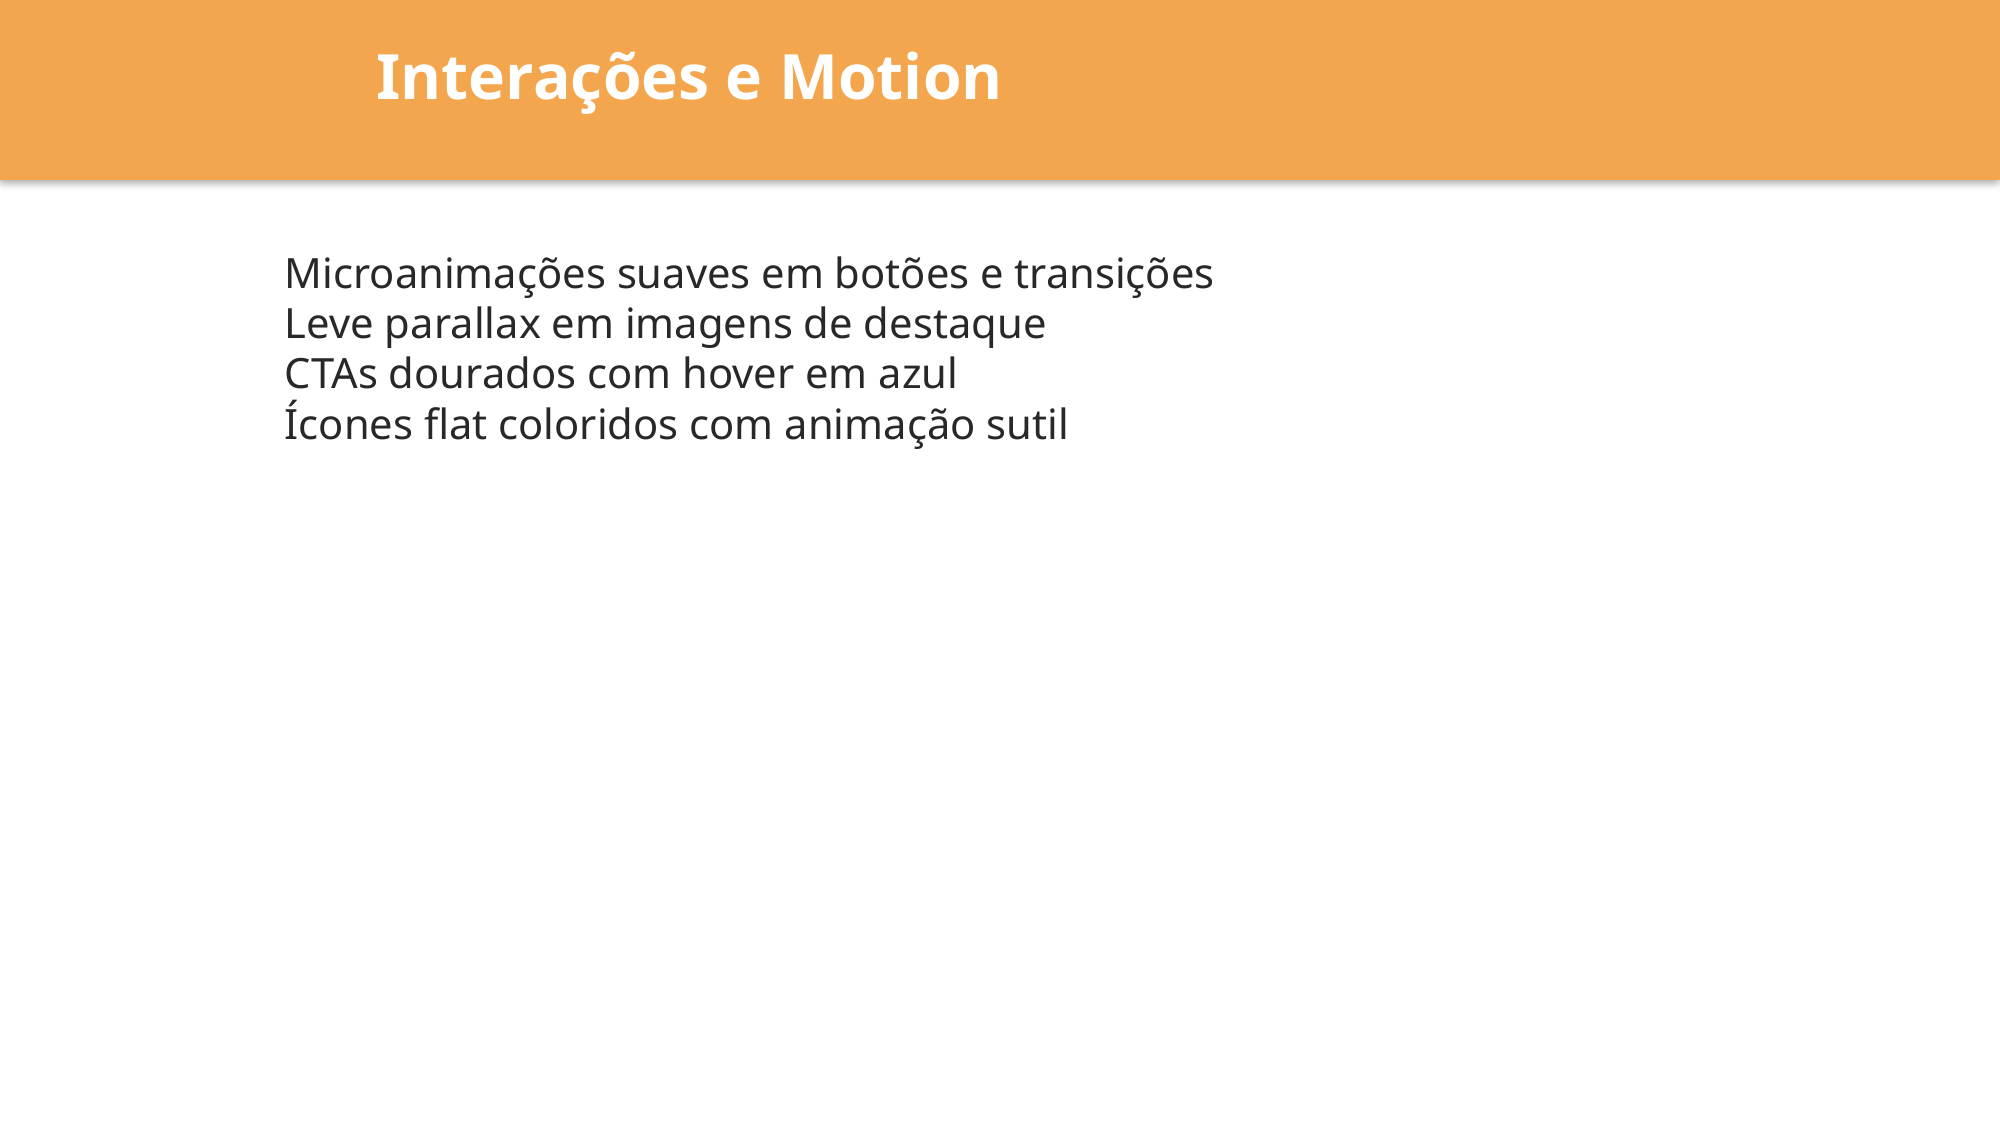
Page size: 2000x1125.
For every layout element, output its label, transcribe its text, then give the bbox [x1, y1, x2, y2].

text_box [0, 0, 2000, 181]
text_box Interações e Motion [361, 29, 1019, 120]
text_box Microanimações suaves em botões e transições Leve parallax em imagens de destaque CTAs dourados com hover em azul Ícones flat coloridos com animação sutil [269, 239, 1230, 455]
